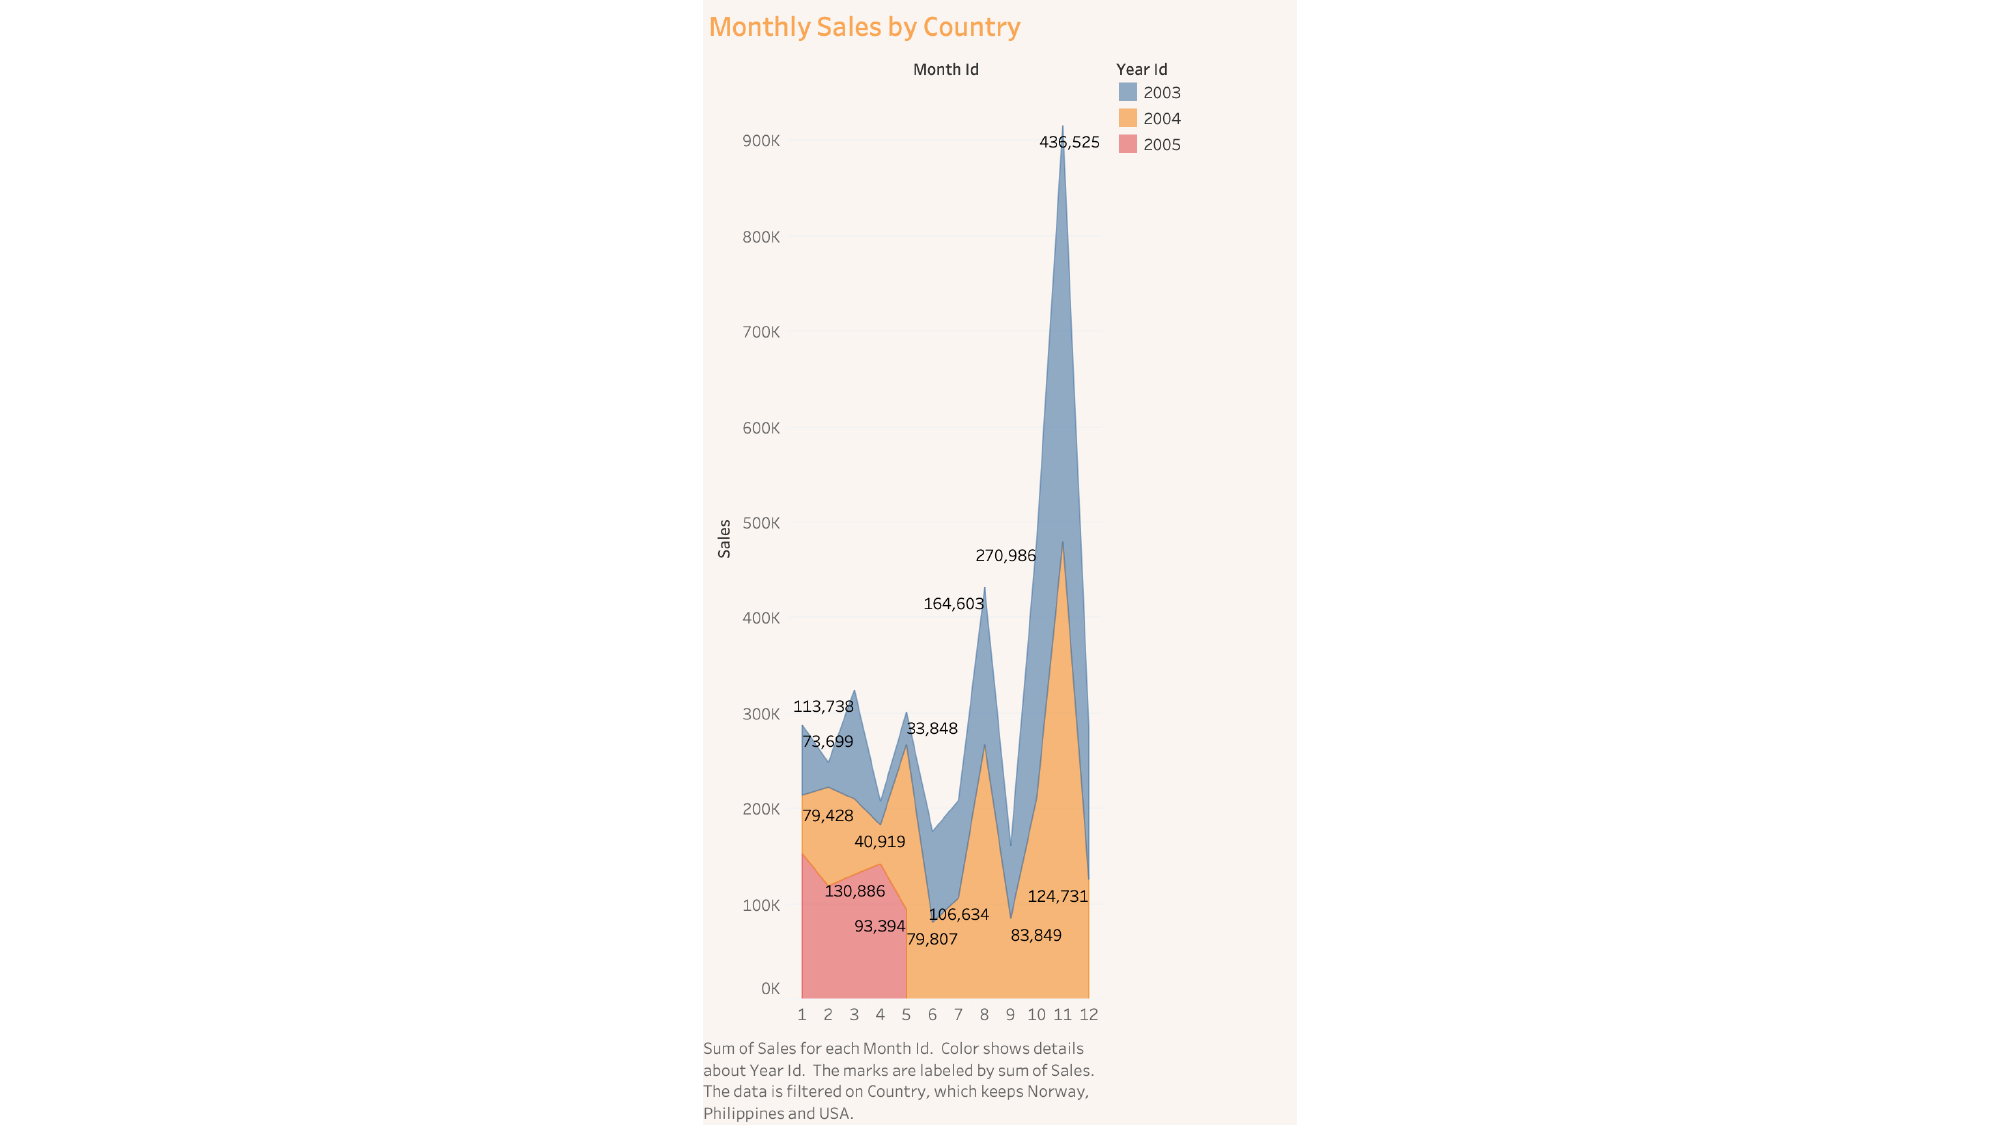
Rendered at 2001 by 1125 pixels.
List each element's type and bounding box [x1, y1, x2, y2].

picture [703, 0, 1297, 1125]
